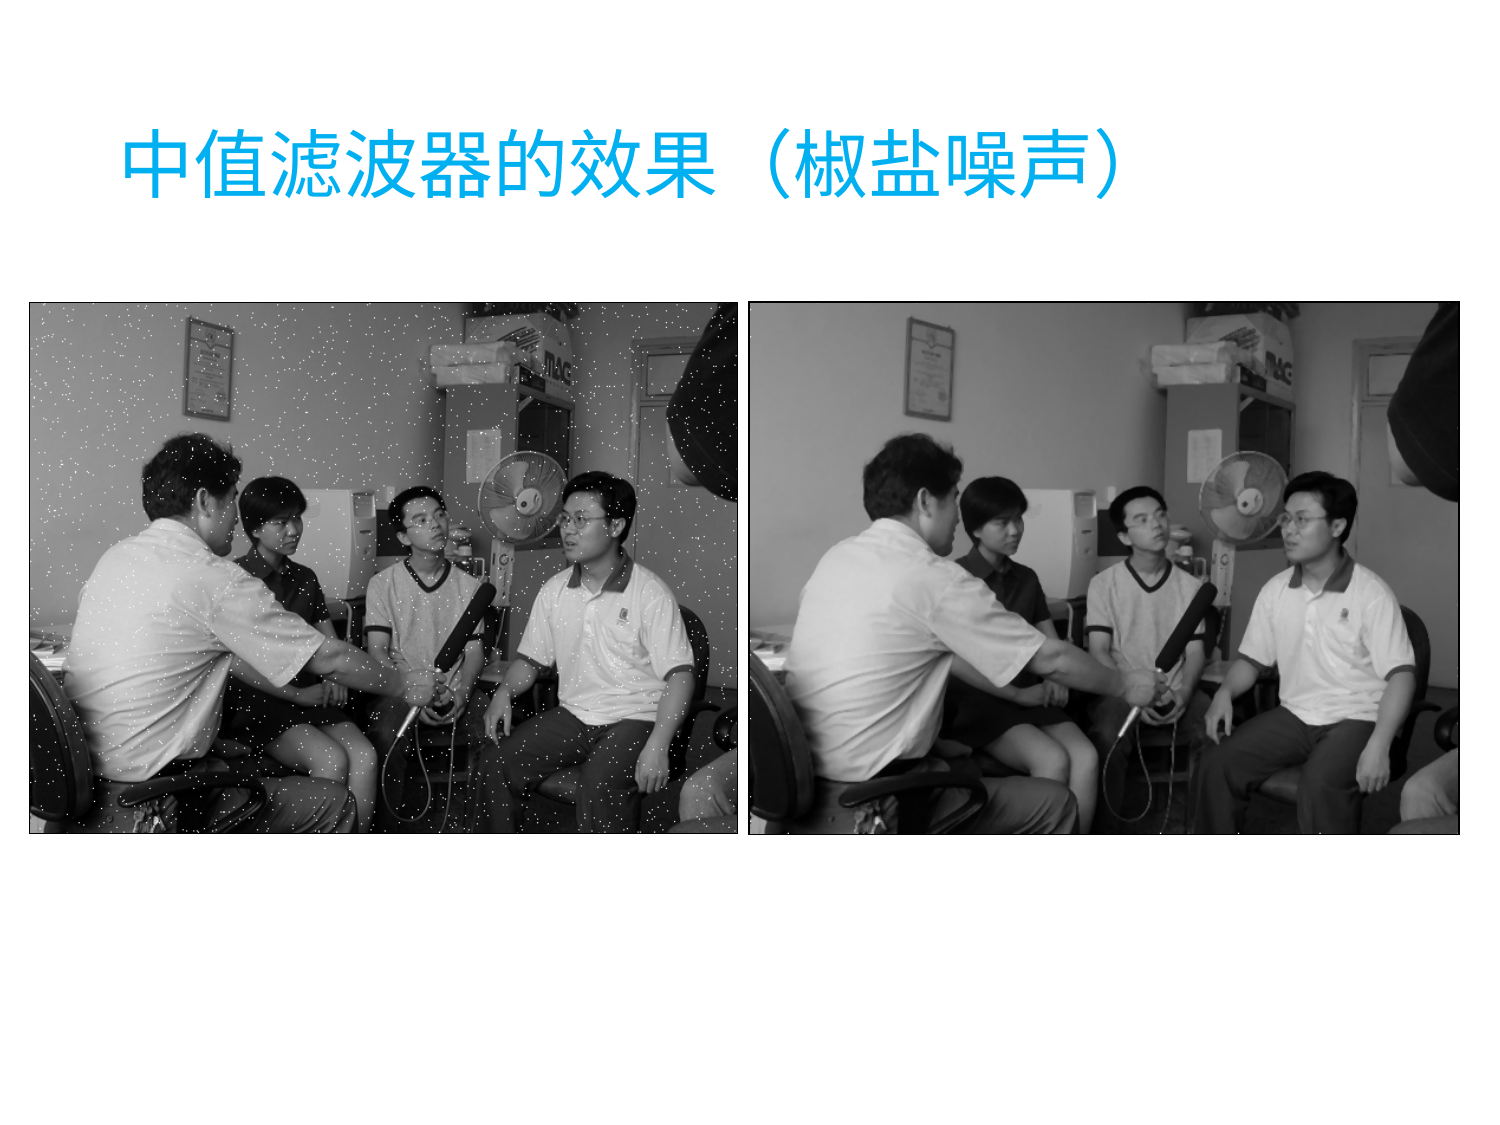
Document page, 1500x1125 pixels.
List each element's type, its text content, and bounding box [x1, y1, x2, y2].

picture [749, 302, 1459, 834]
title 中值滤波器的效果（椒盐噪声） [103, 59, 1397, 278]
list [29, 302, 738, 834]
